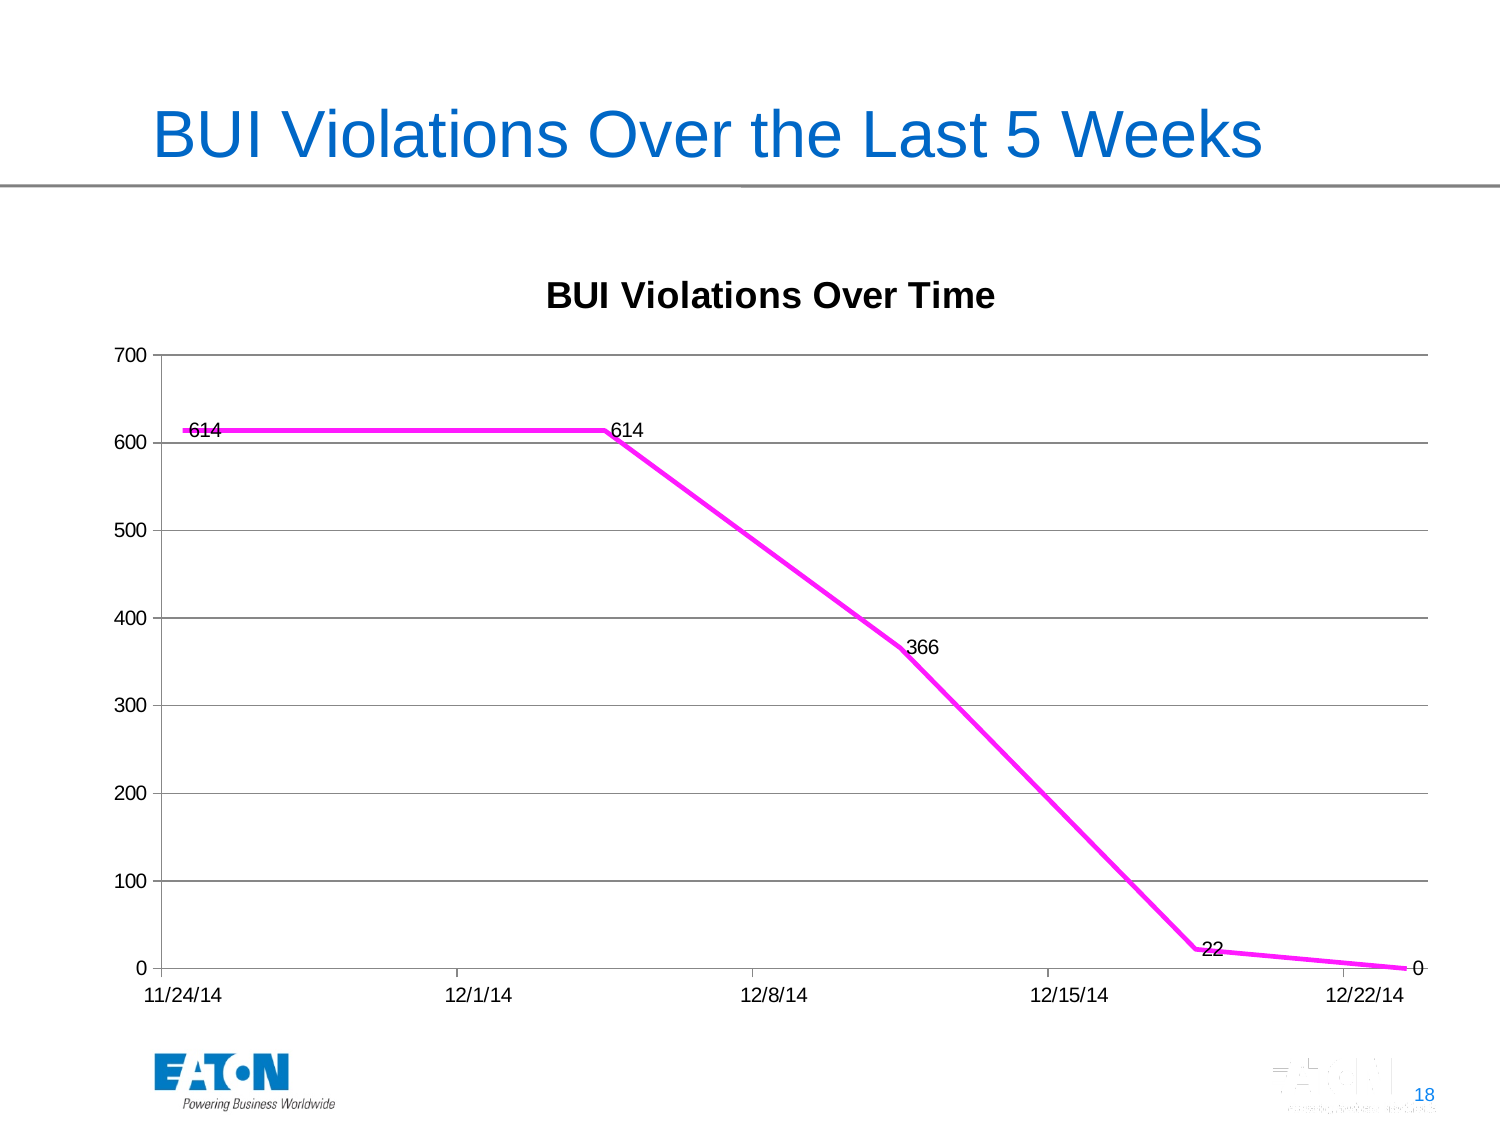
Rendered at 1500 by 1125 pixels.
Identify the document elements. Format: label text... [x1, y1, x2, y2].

picture [125, 1032, 345, 1125]
title BUI Violations Over the Last 5 Weeks [137, 0, 1438, 180]
picture [1260, 1058, 1436, 1115]
chart [86, 239, 1456, 1023]
